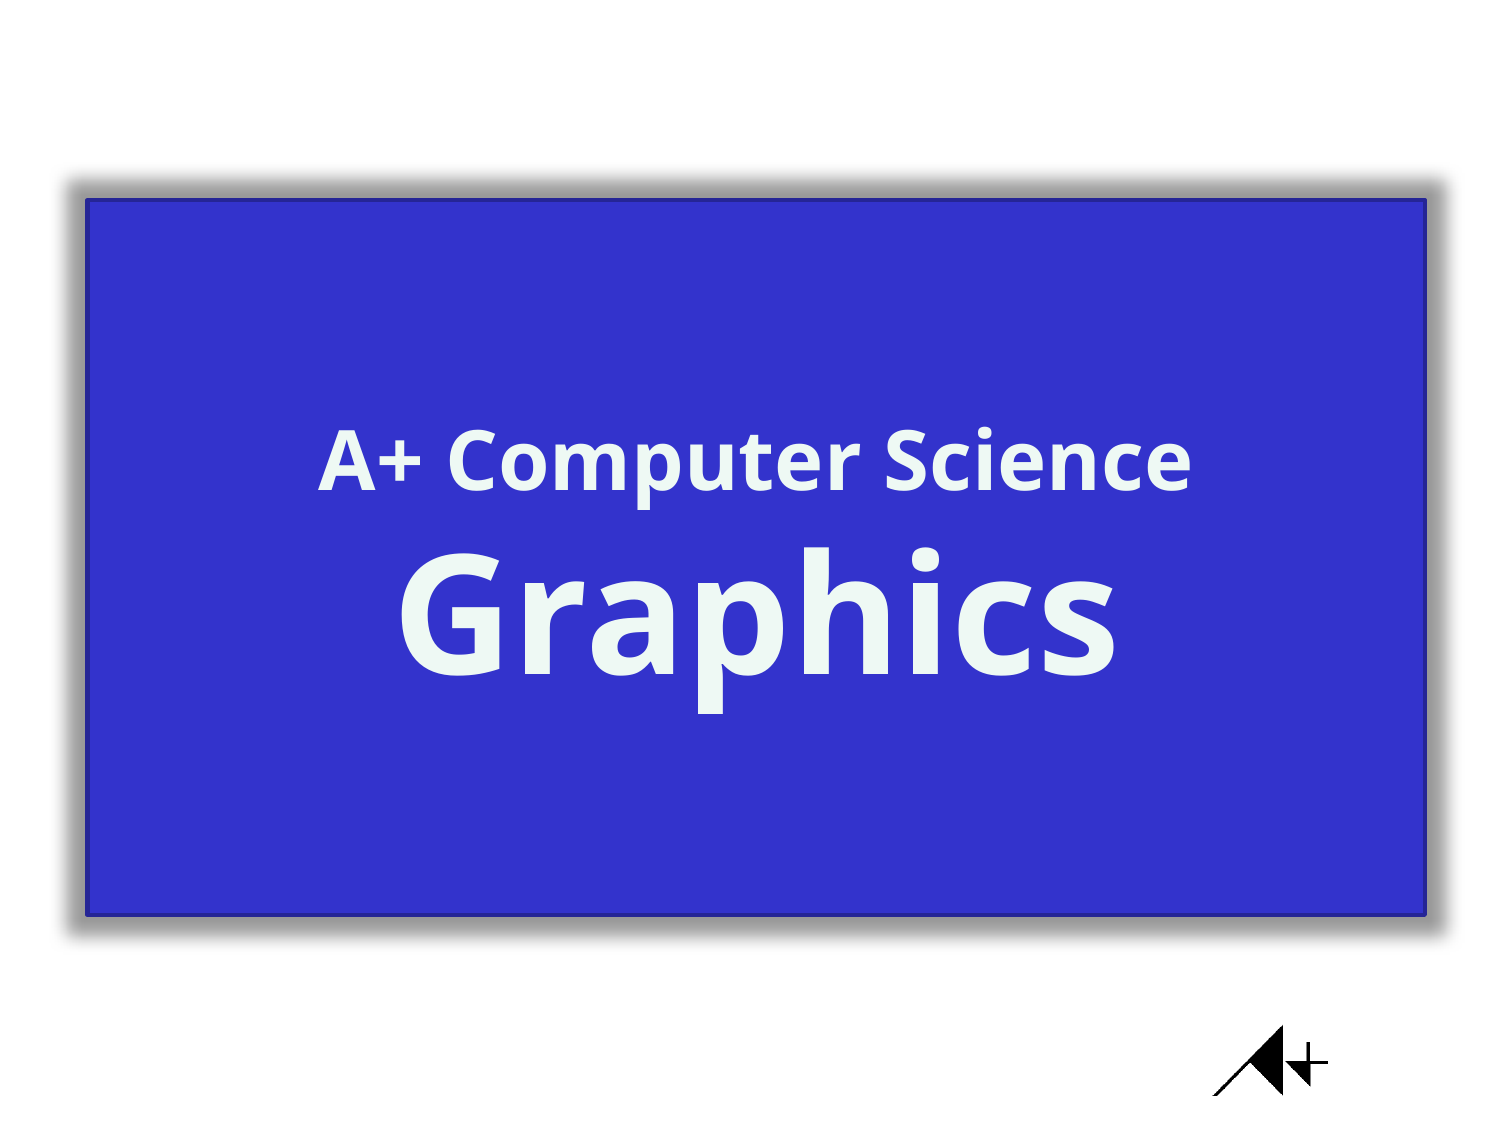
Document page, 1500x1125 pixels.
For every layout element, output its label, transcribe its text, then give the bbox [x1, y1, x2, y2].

picture [1212, 1024, 1328, 1096]
text_box A+ Computer Science Graphics [85, 198, 1427, 917]
